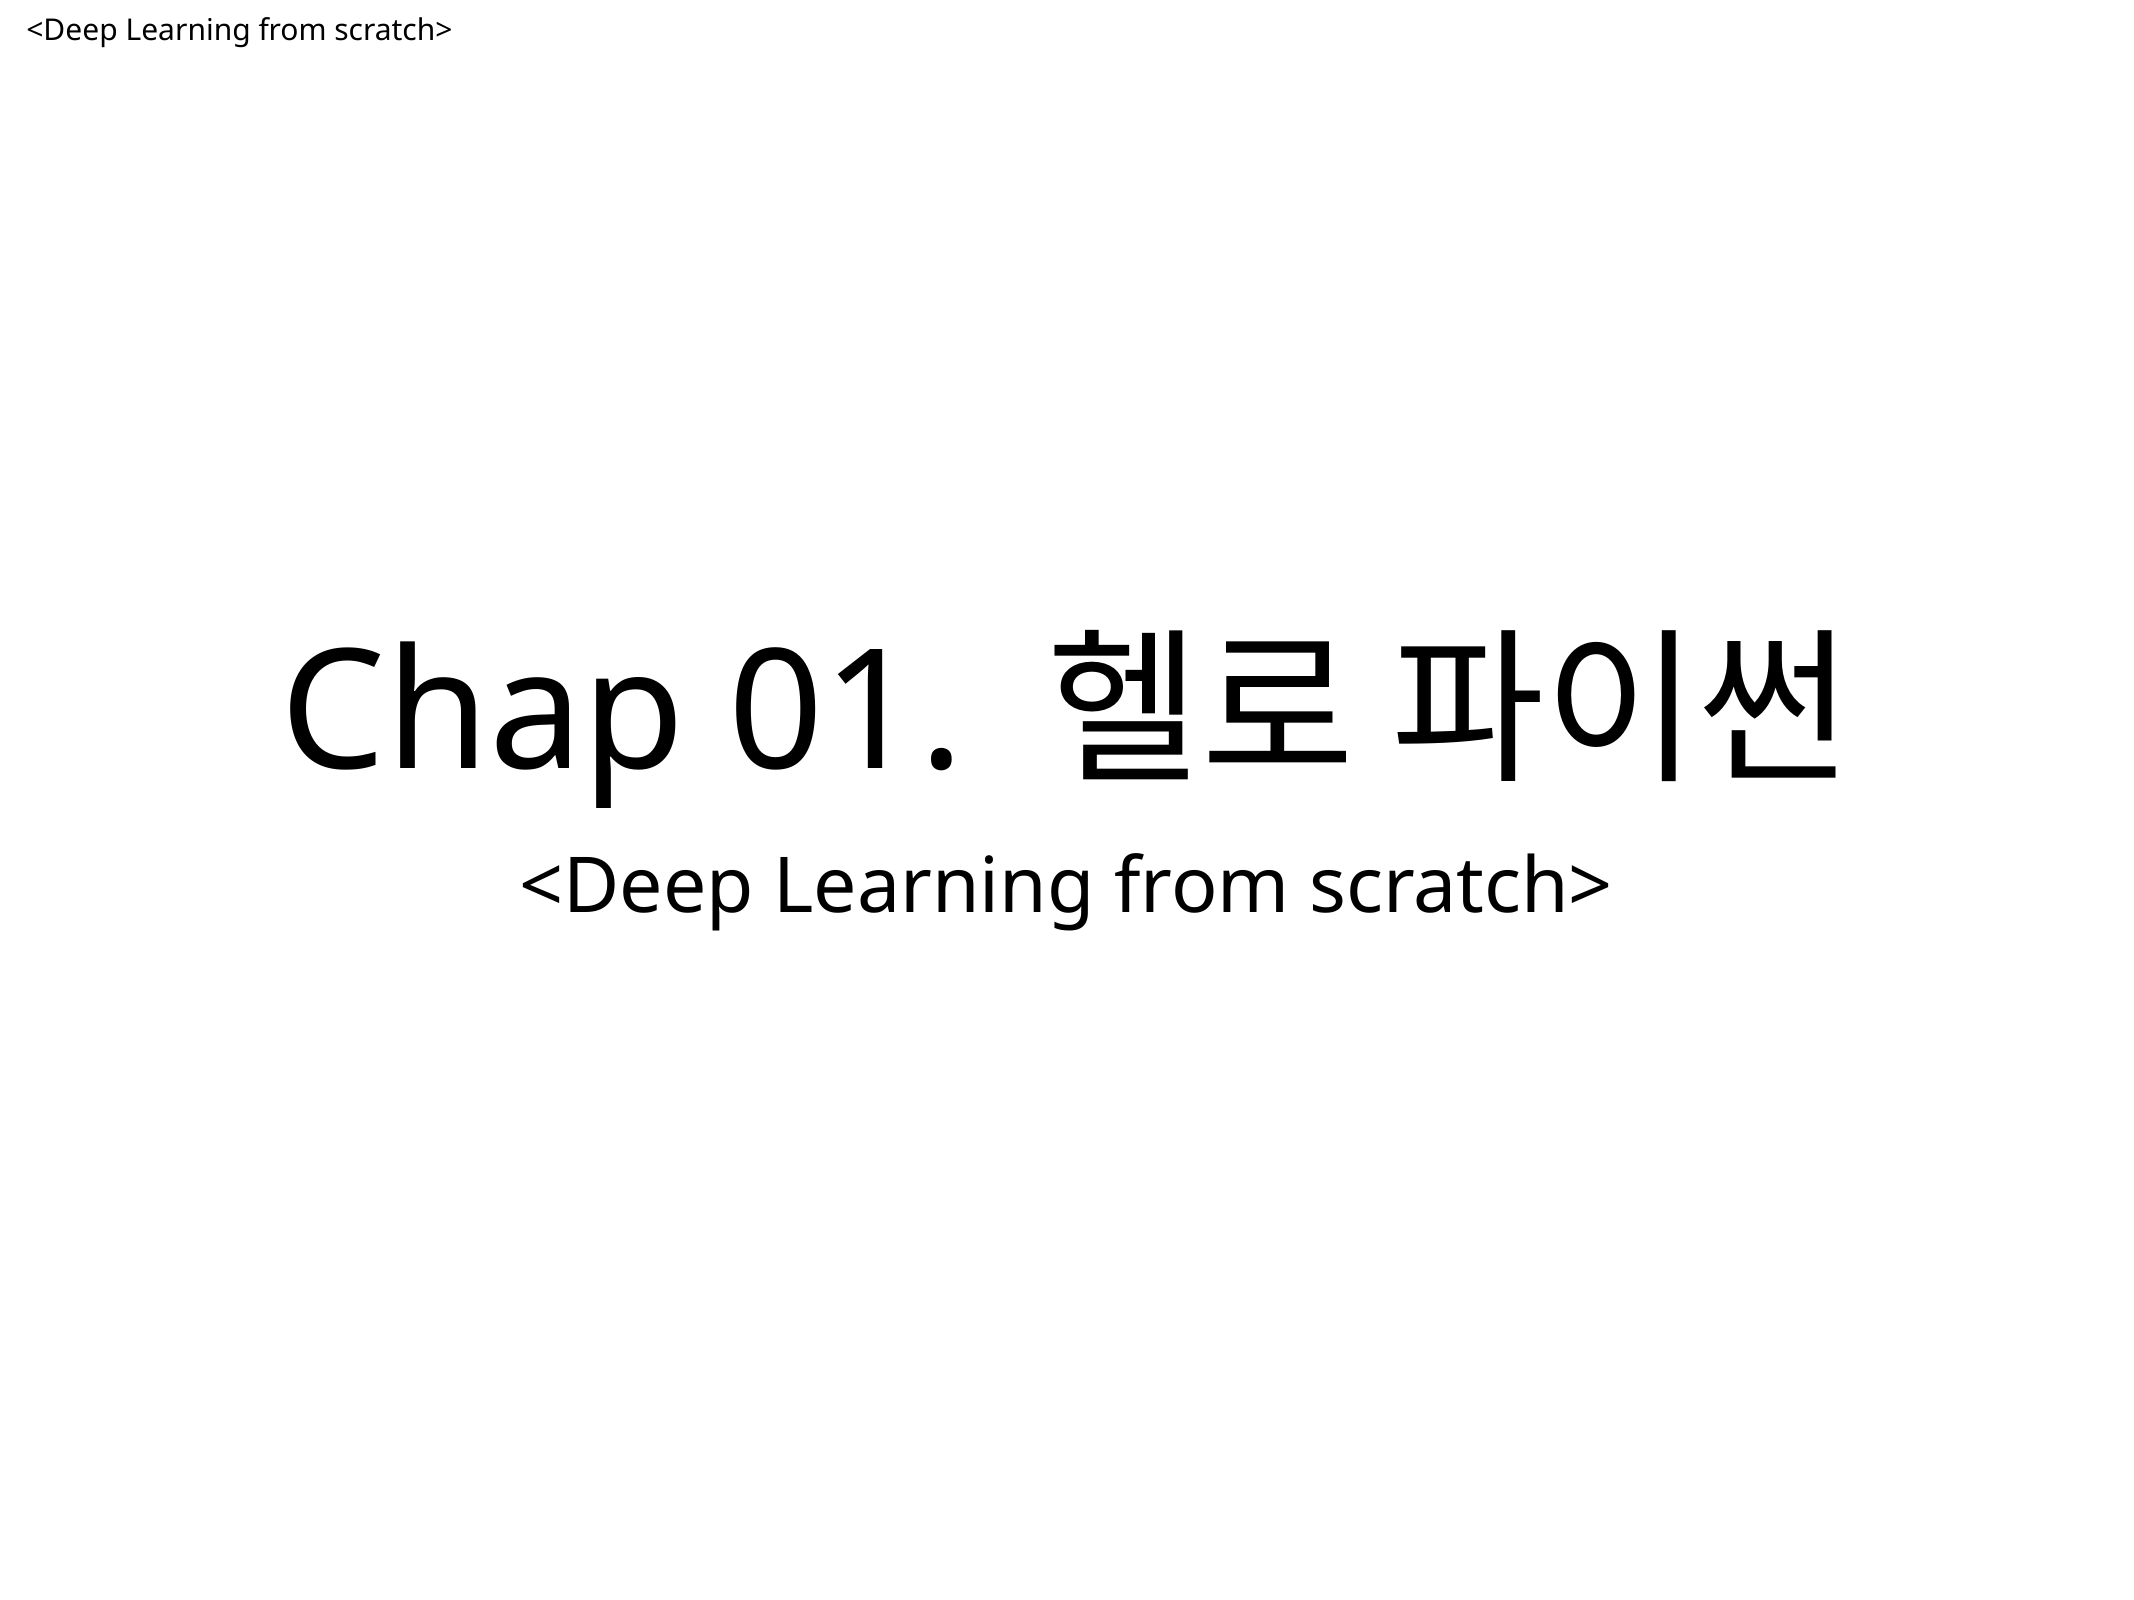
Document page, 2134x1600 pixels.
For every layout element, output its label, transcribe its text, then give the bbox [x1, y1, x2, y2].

title Chap 01. 헬로 파이썬 [207, 268, 1926, 811]
subtitle <Deep Learning from scratch> [207, 826, 1926, 1013]
